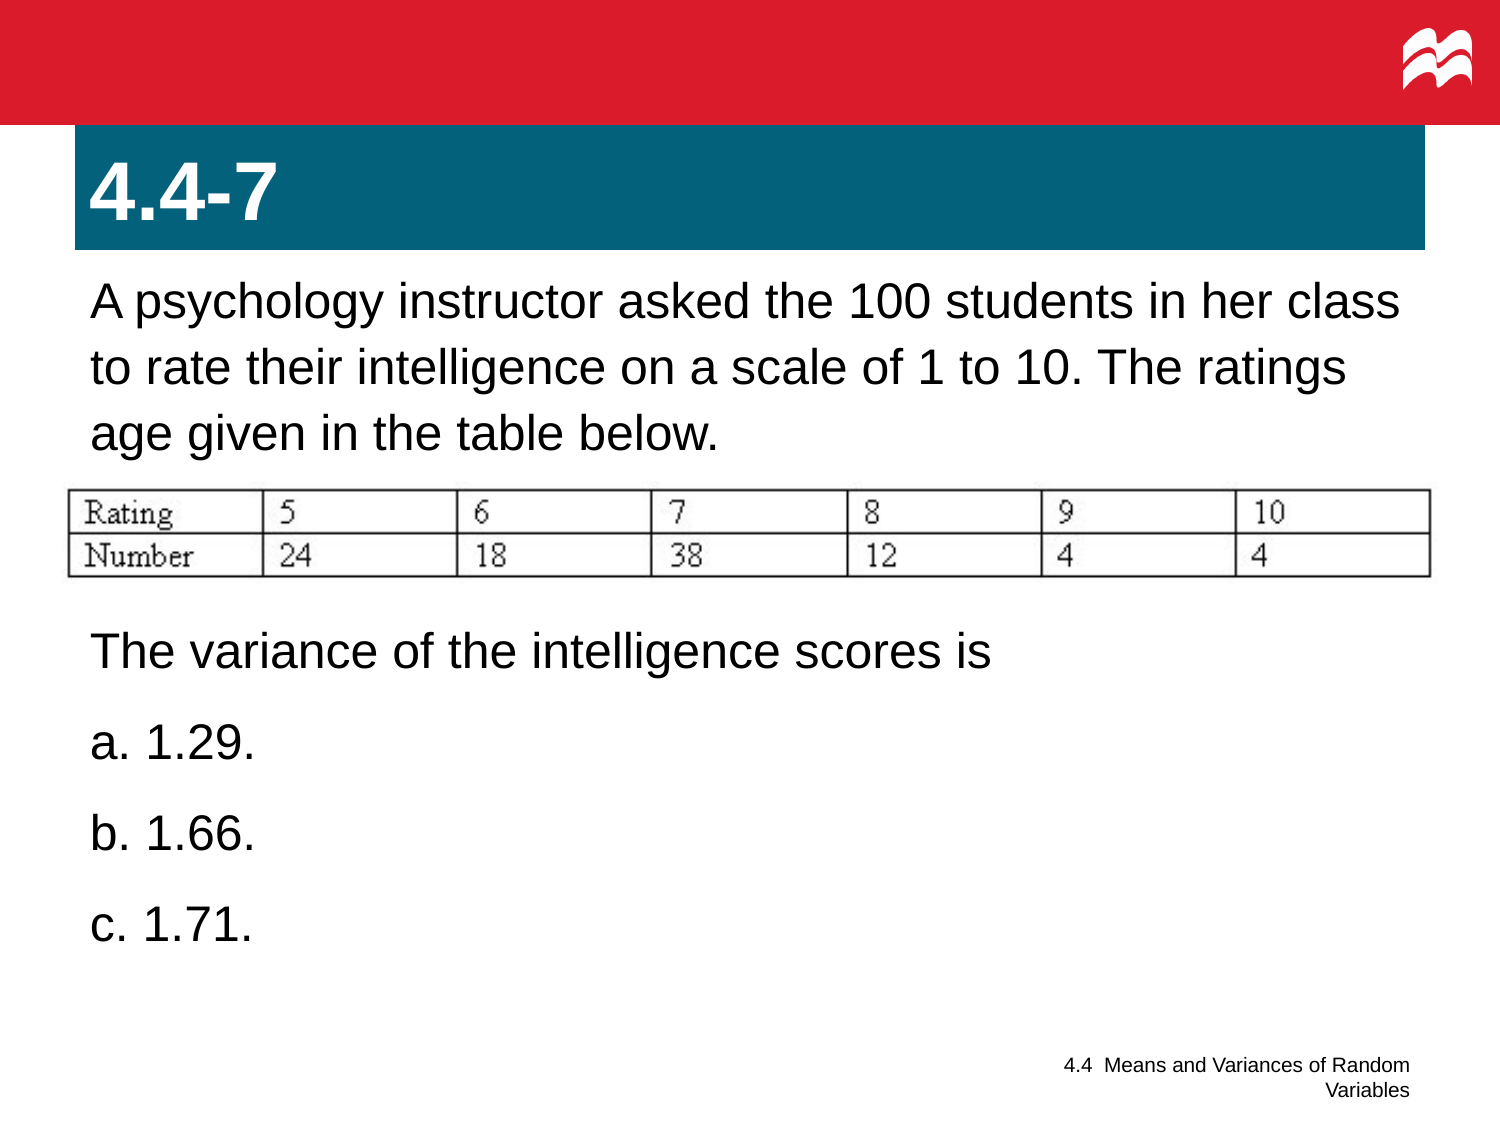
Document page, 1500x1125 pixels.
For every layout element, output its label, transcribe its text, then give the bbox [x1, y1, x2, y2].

list A psychology instructor asked the 100 students in her class to rate their intelligence on a scale of 1 to 10. The ratings age given in the table below. [75, 255, 1425, 468]
picture [62, 481, 1438, 591]
picture [1403, 28, 1472, 90]
footer 4.4 Means and Variances of Random Variables [1039, 1074, 1425, 1110]
title 4.4-7 [75, 125, 1425, 250]
text_box The variance of the intelligence scores is a. 1.29. b. 1.66. c. 1.71. [74, 605, 1425, 959]
